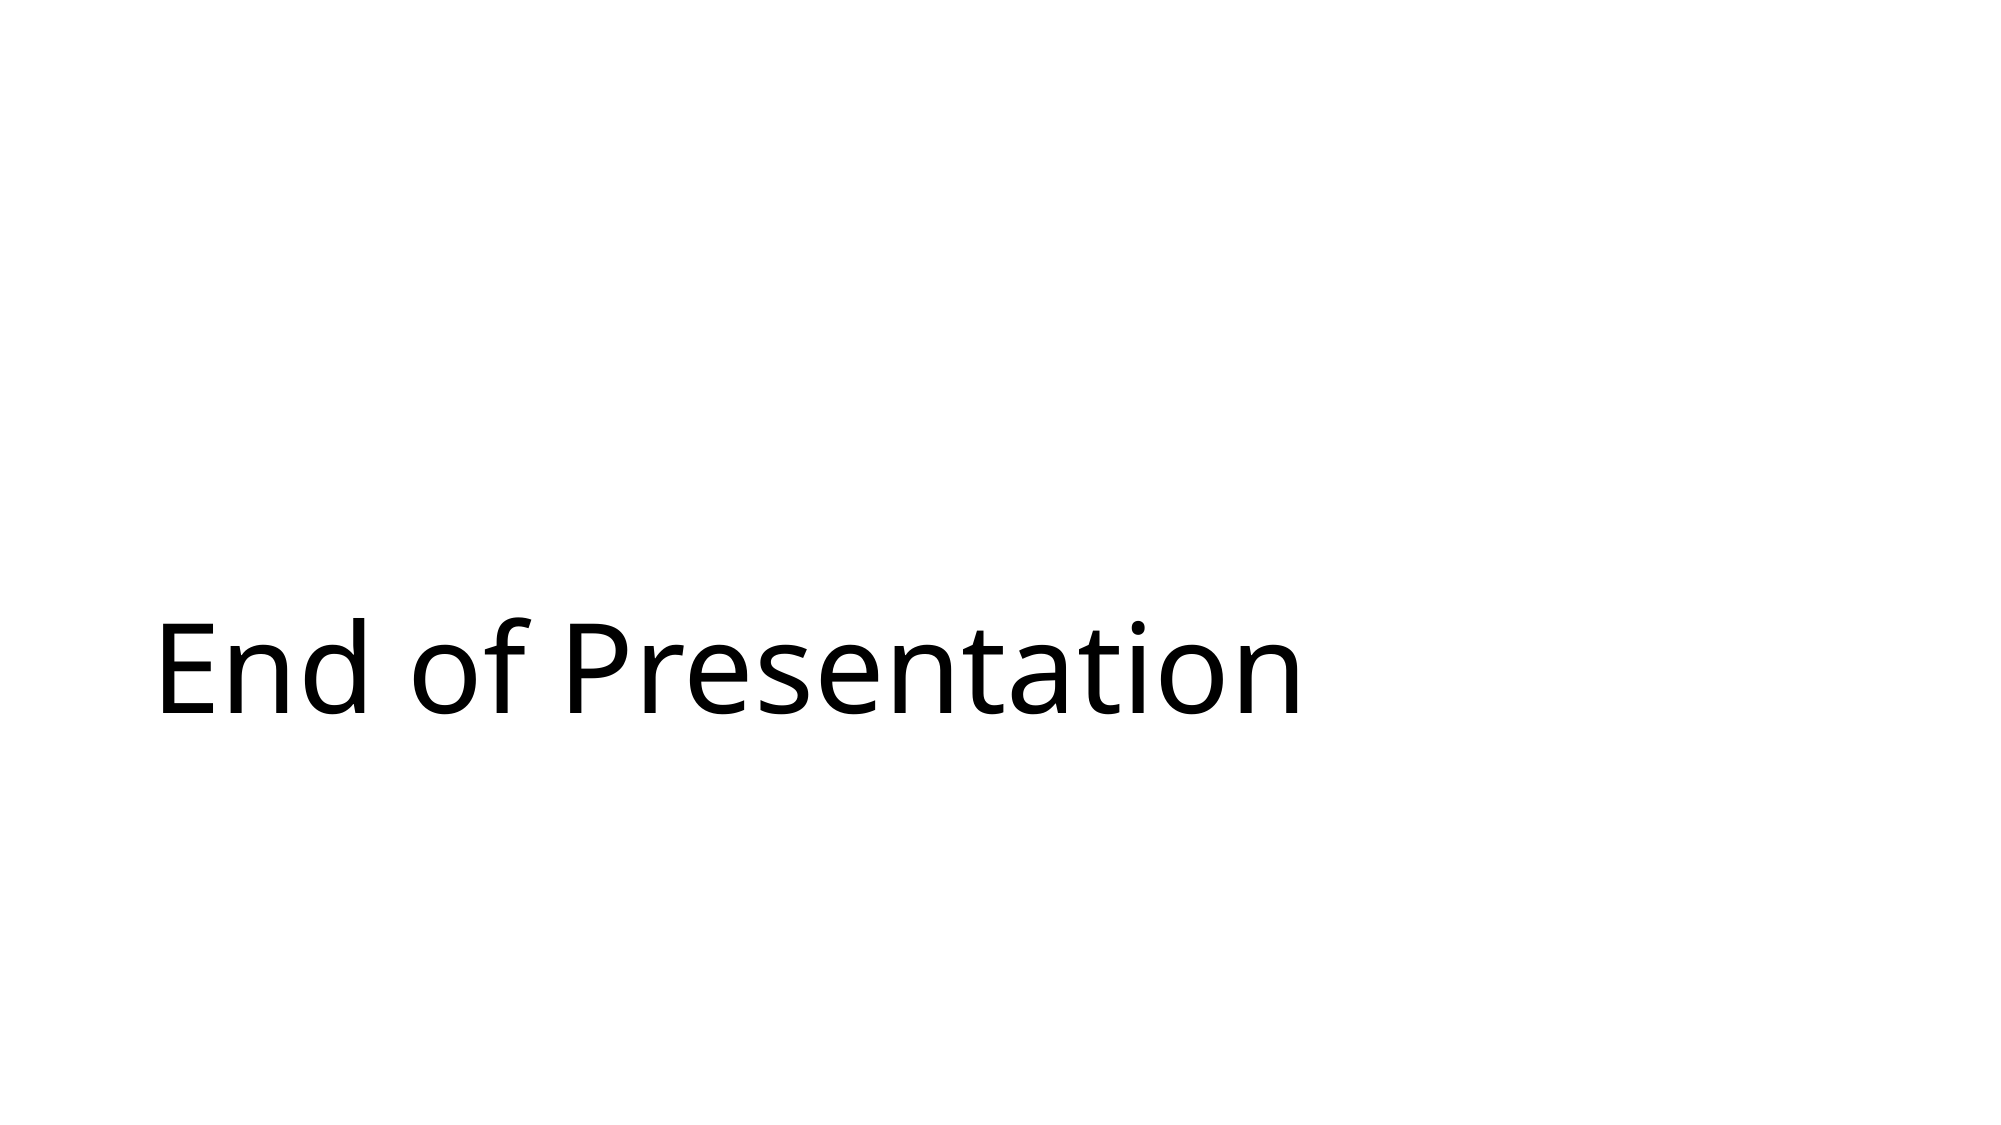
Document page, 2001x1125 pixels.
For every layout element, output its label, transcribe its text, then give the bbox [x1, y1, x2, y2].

title End of Presentation [136, 280, 1862, 749]
